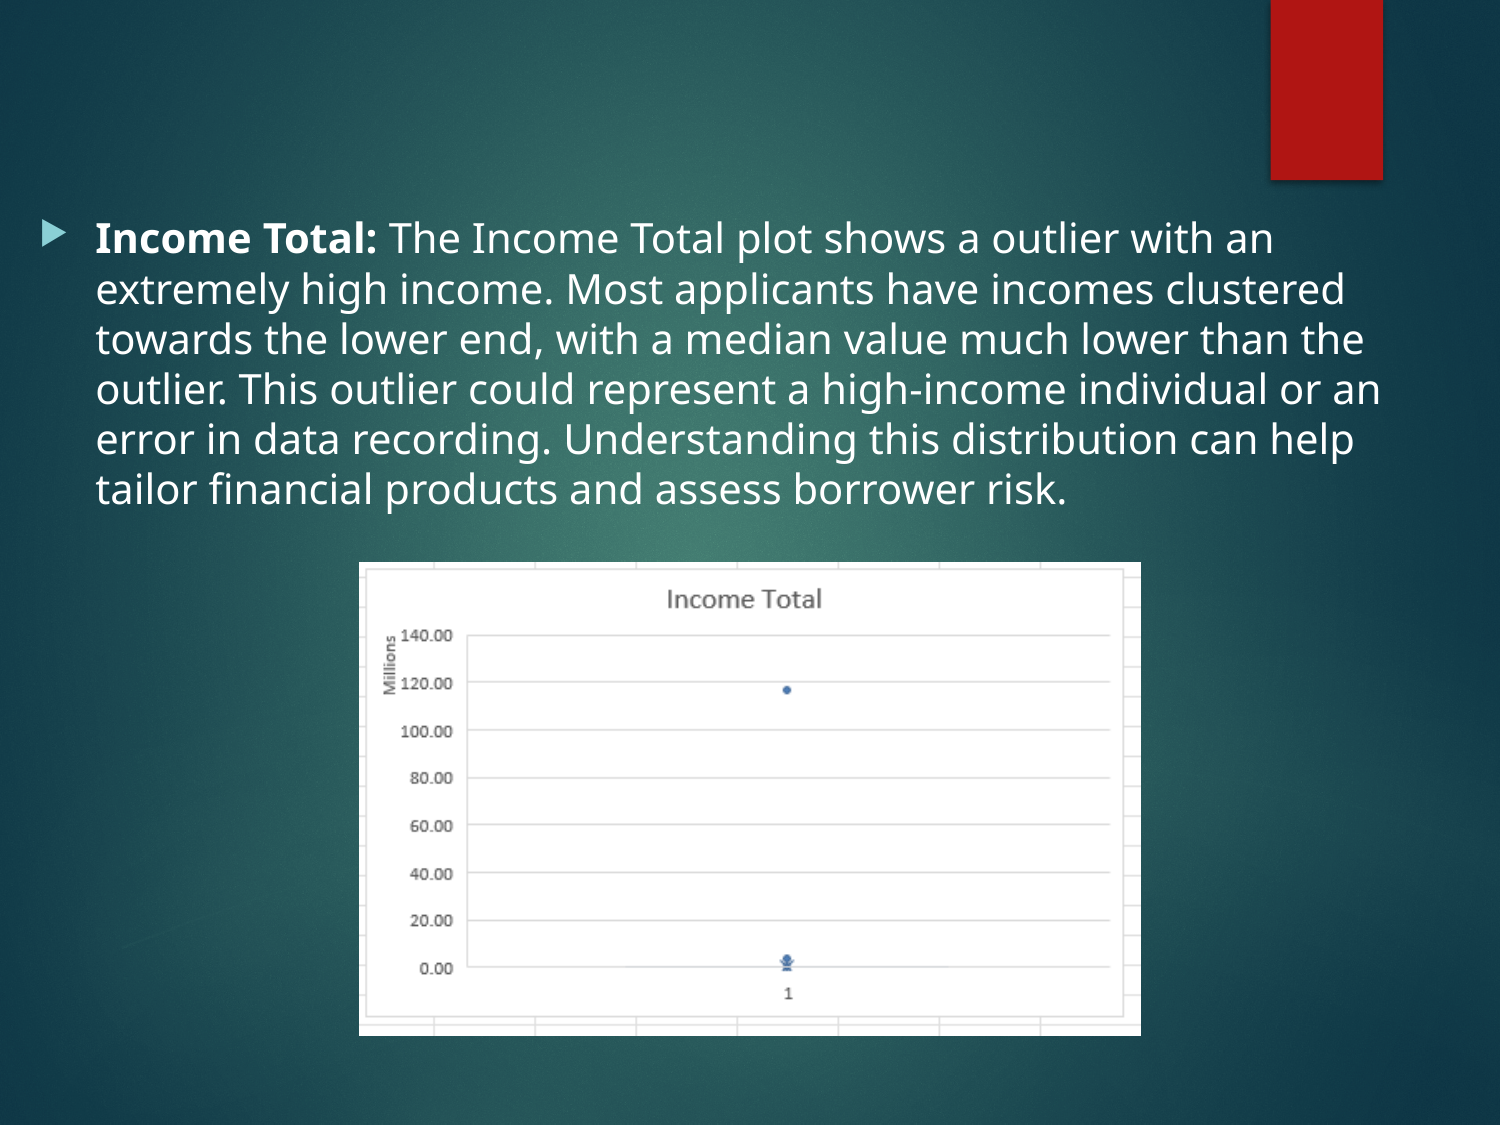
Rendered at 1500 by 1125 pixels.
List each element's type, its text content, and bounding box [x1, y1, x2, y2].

list Income Total: The Income Total plot shows a outlier with an extremely high income. Most applicants have incomes clustered towards the lower end, with a median value much lower than the outlier. This outlier could represent a high-income individual or an error in data recording. Understanding this distribution can help tailor financial products and assess borrower risk. [24, 204, 1478, 1102]
picture [359, 562, 1141, 1036]
